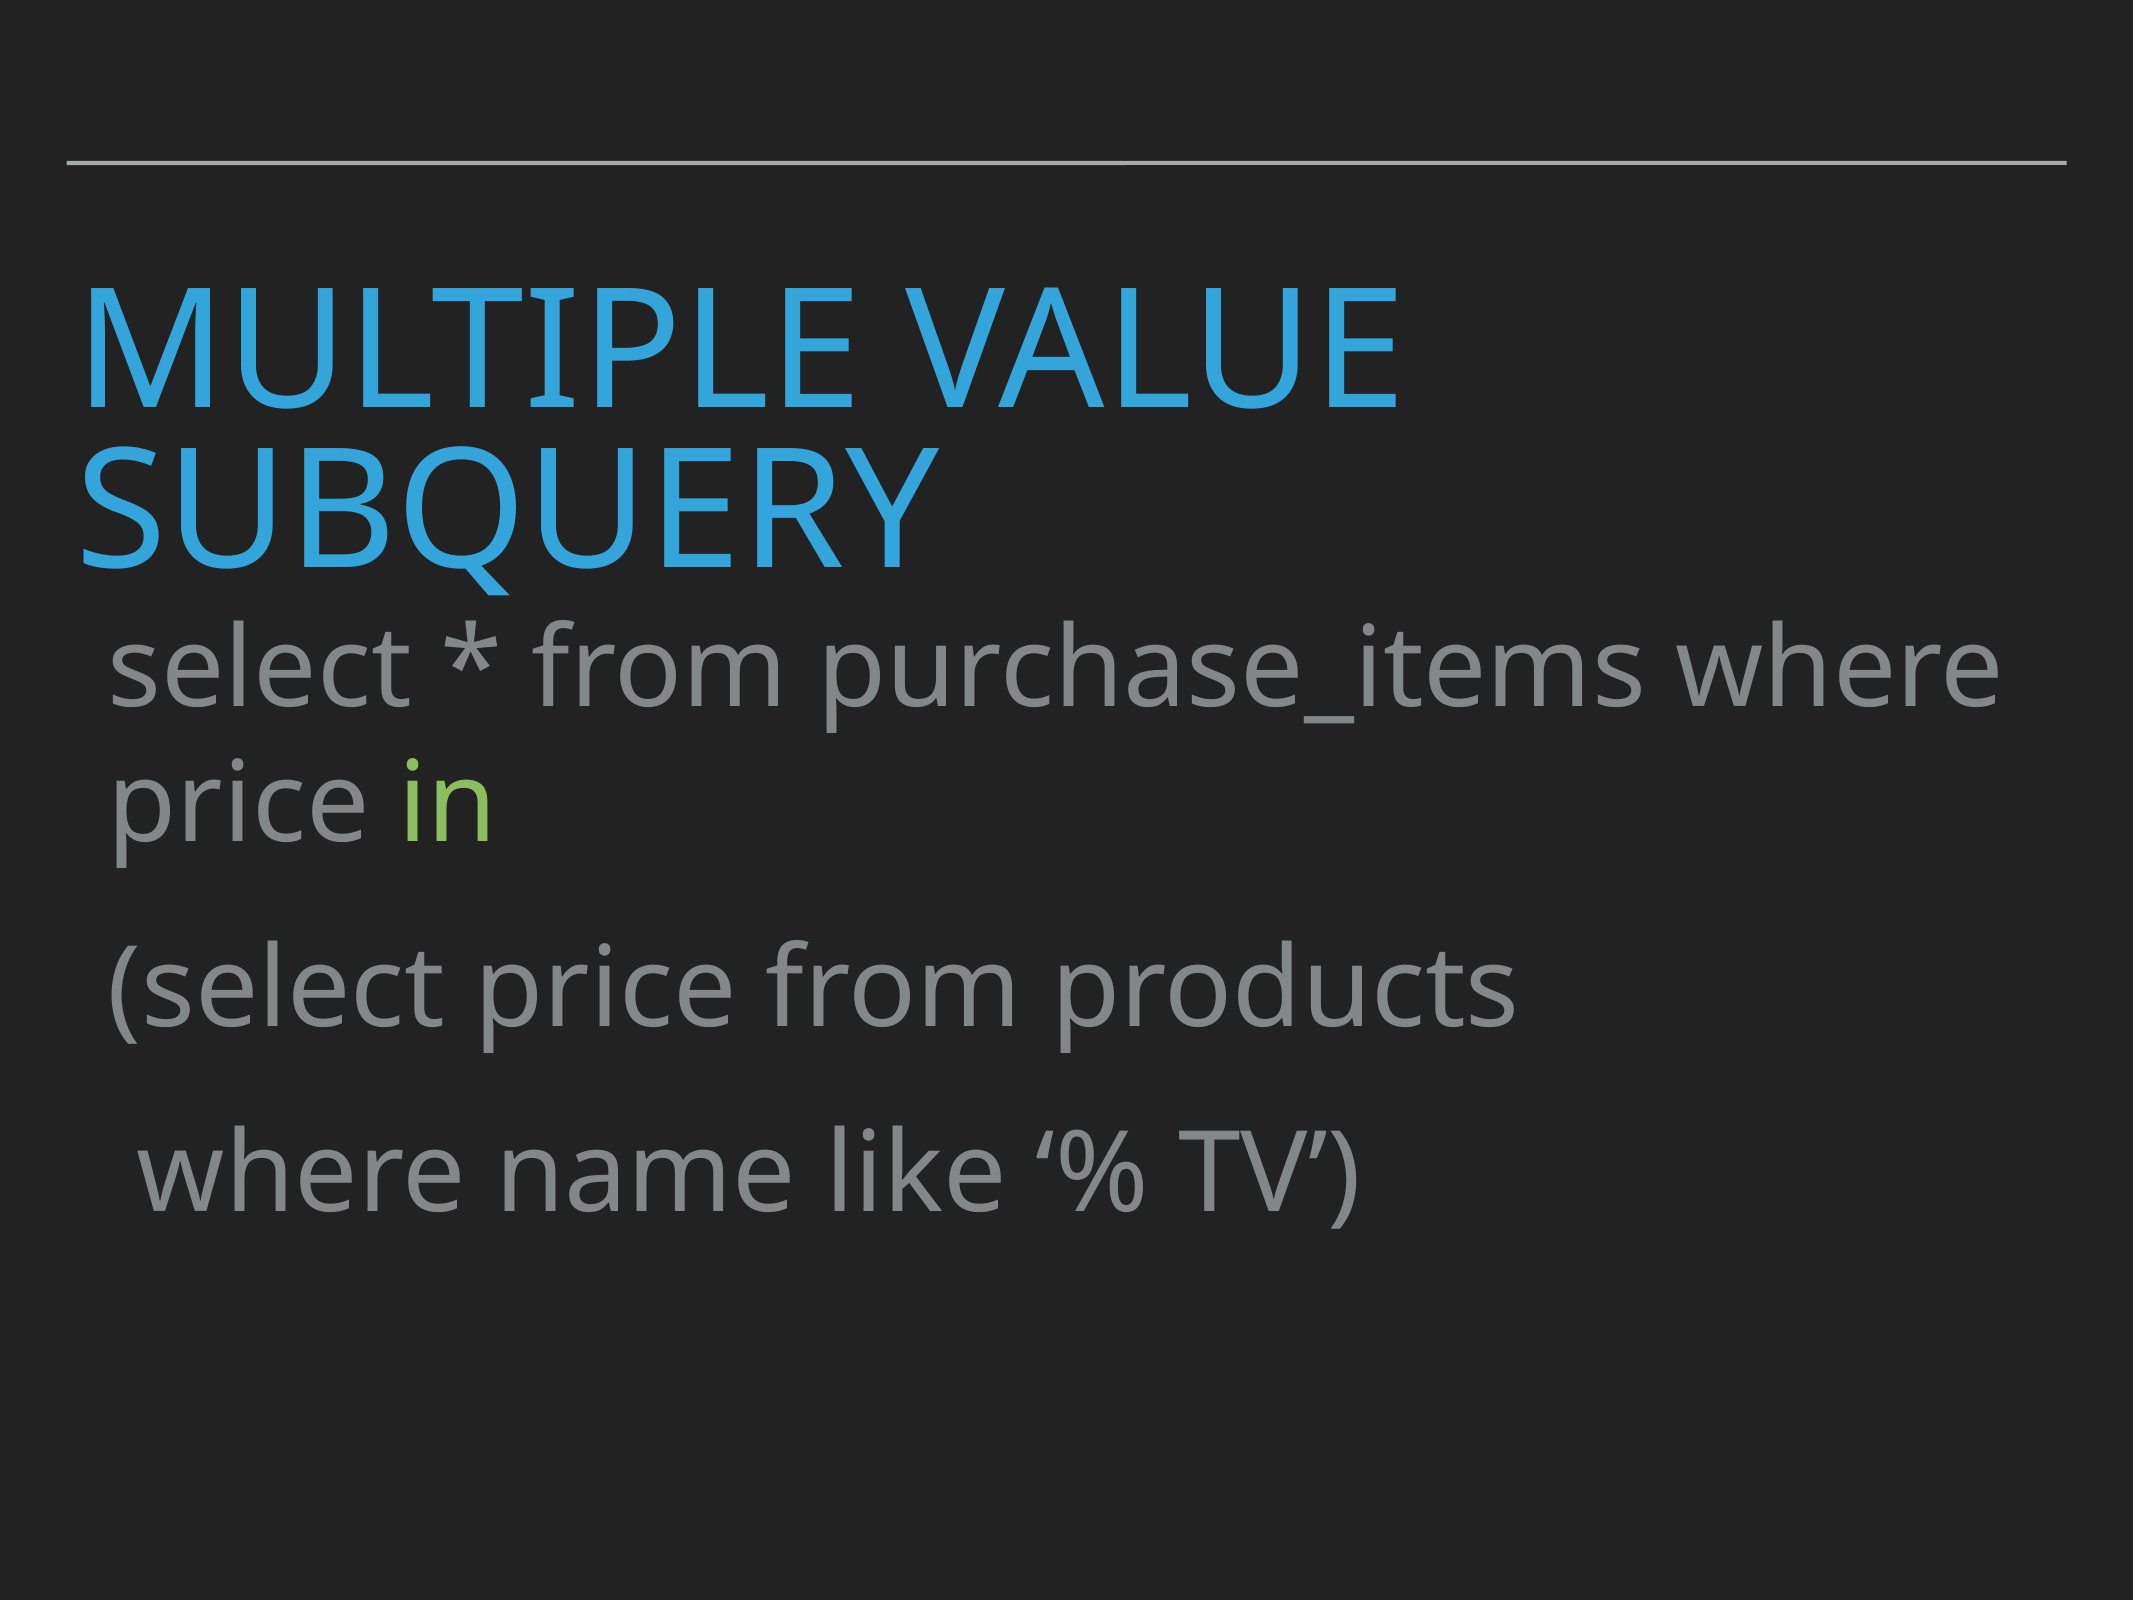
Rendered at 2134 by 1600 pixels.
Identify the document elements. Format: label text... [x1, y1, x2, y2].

title Multiple Value subquery [66, 270, 2068, 530]
text_box select * from purchase_items where price in (select price from products where name like ‘% TV’) [99, 585, 2134, 1243]
